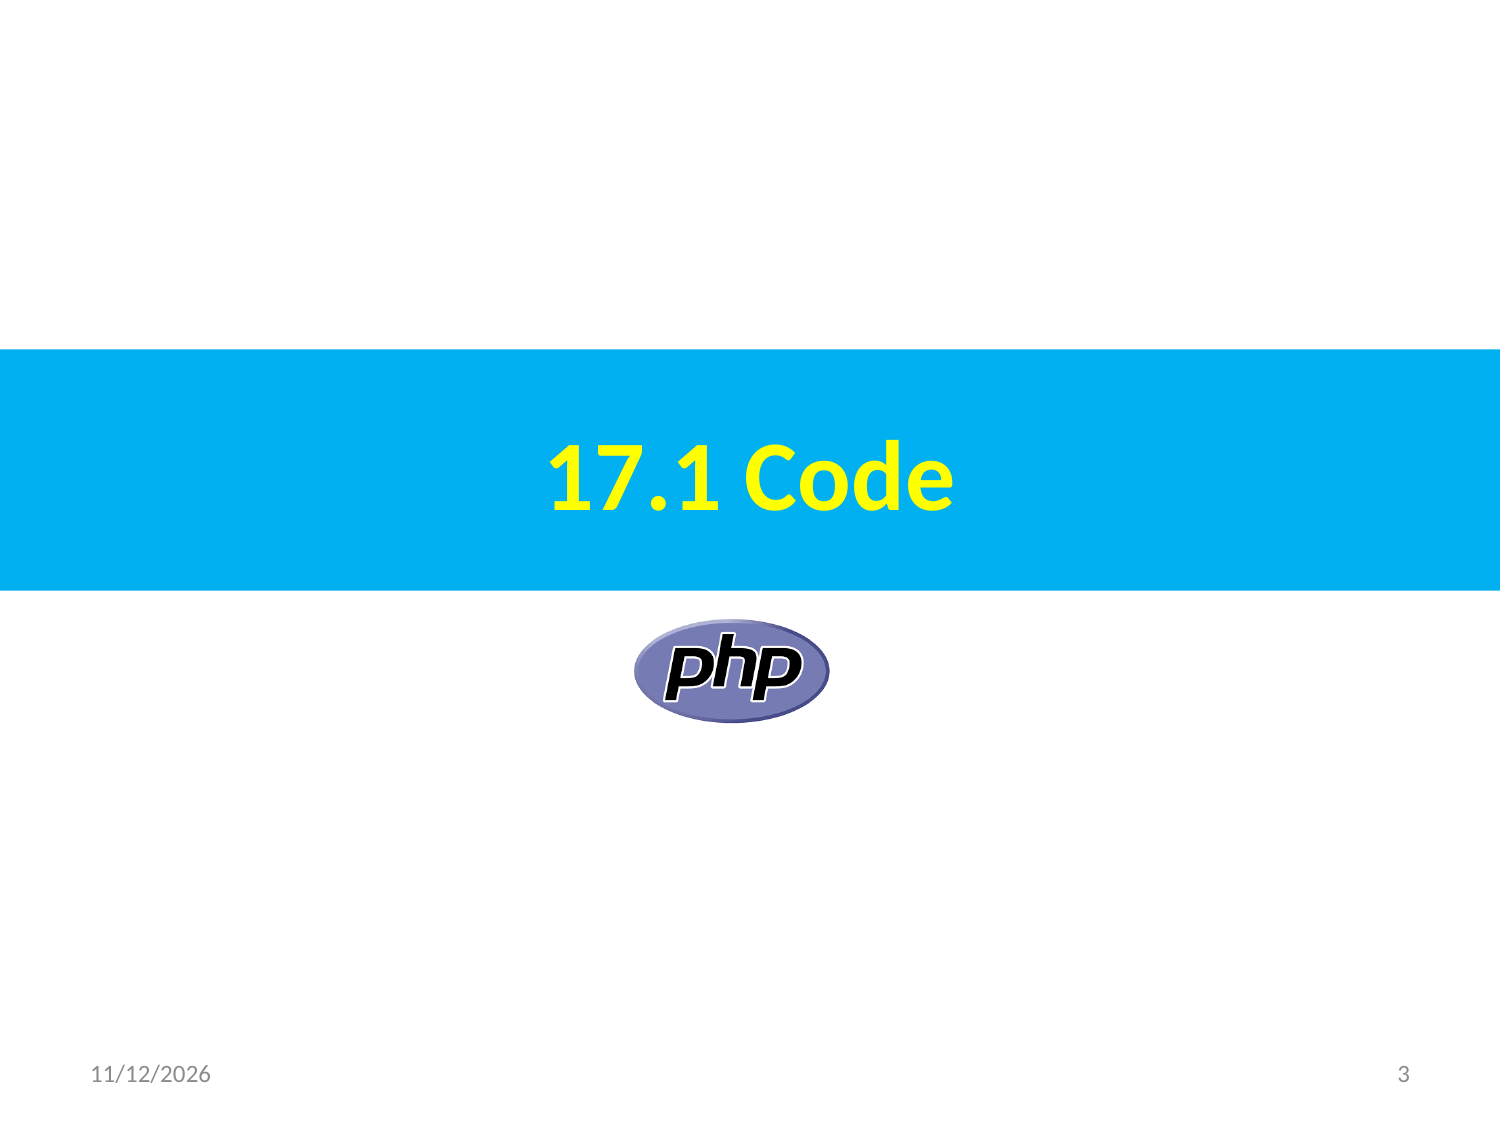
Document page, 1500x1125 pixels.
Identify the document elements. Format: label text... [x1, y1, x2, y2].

title 17.1 Code [0, 349, 1500, 591]
slide_number 3 [1074, 1042, 1425, 1103]
picture [630, 616, 833, 726]
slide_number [75, 1042, 425, 1103]
